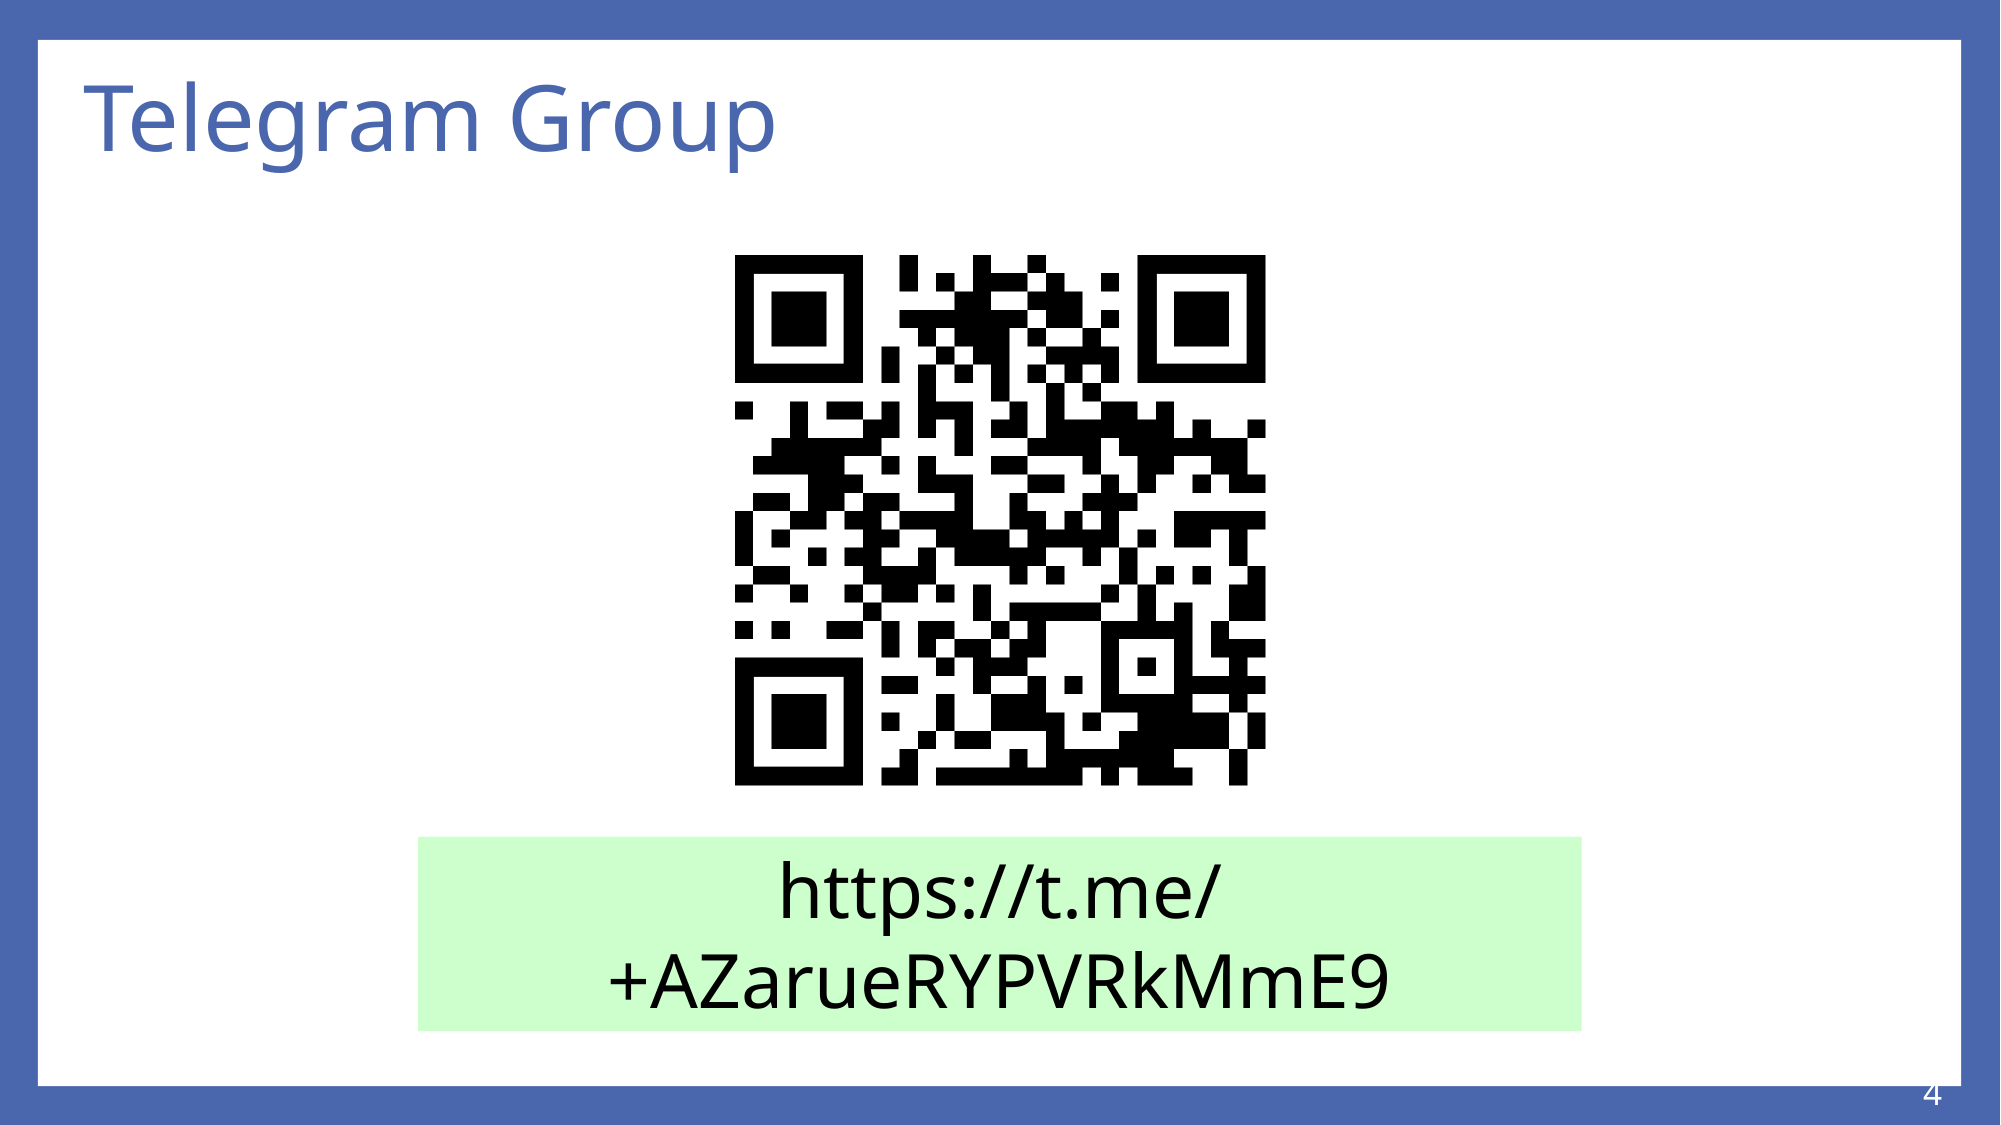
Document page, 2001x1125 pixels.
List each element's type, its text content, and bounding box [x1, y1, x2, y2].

text_box https://t.me/+AZarueRYPVRkMmE9 [418, 836, 1582, 1032]
slide_number 4 [1677, 1065, 1958, 1125]
picture [698, 218, 1302, 822]
title Telegram Group [68, 61, 1012, 183]
